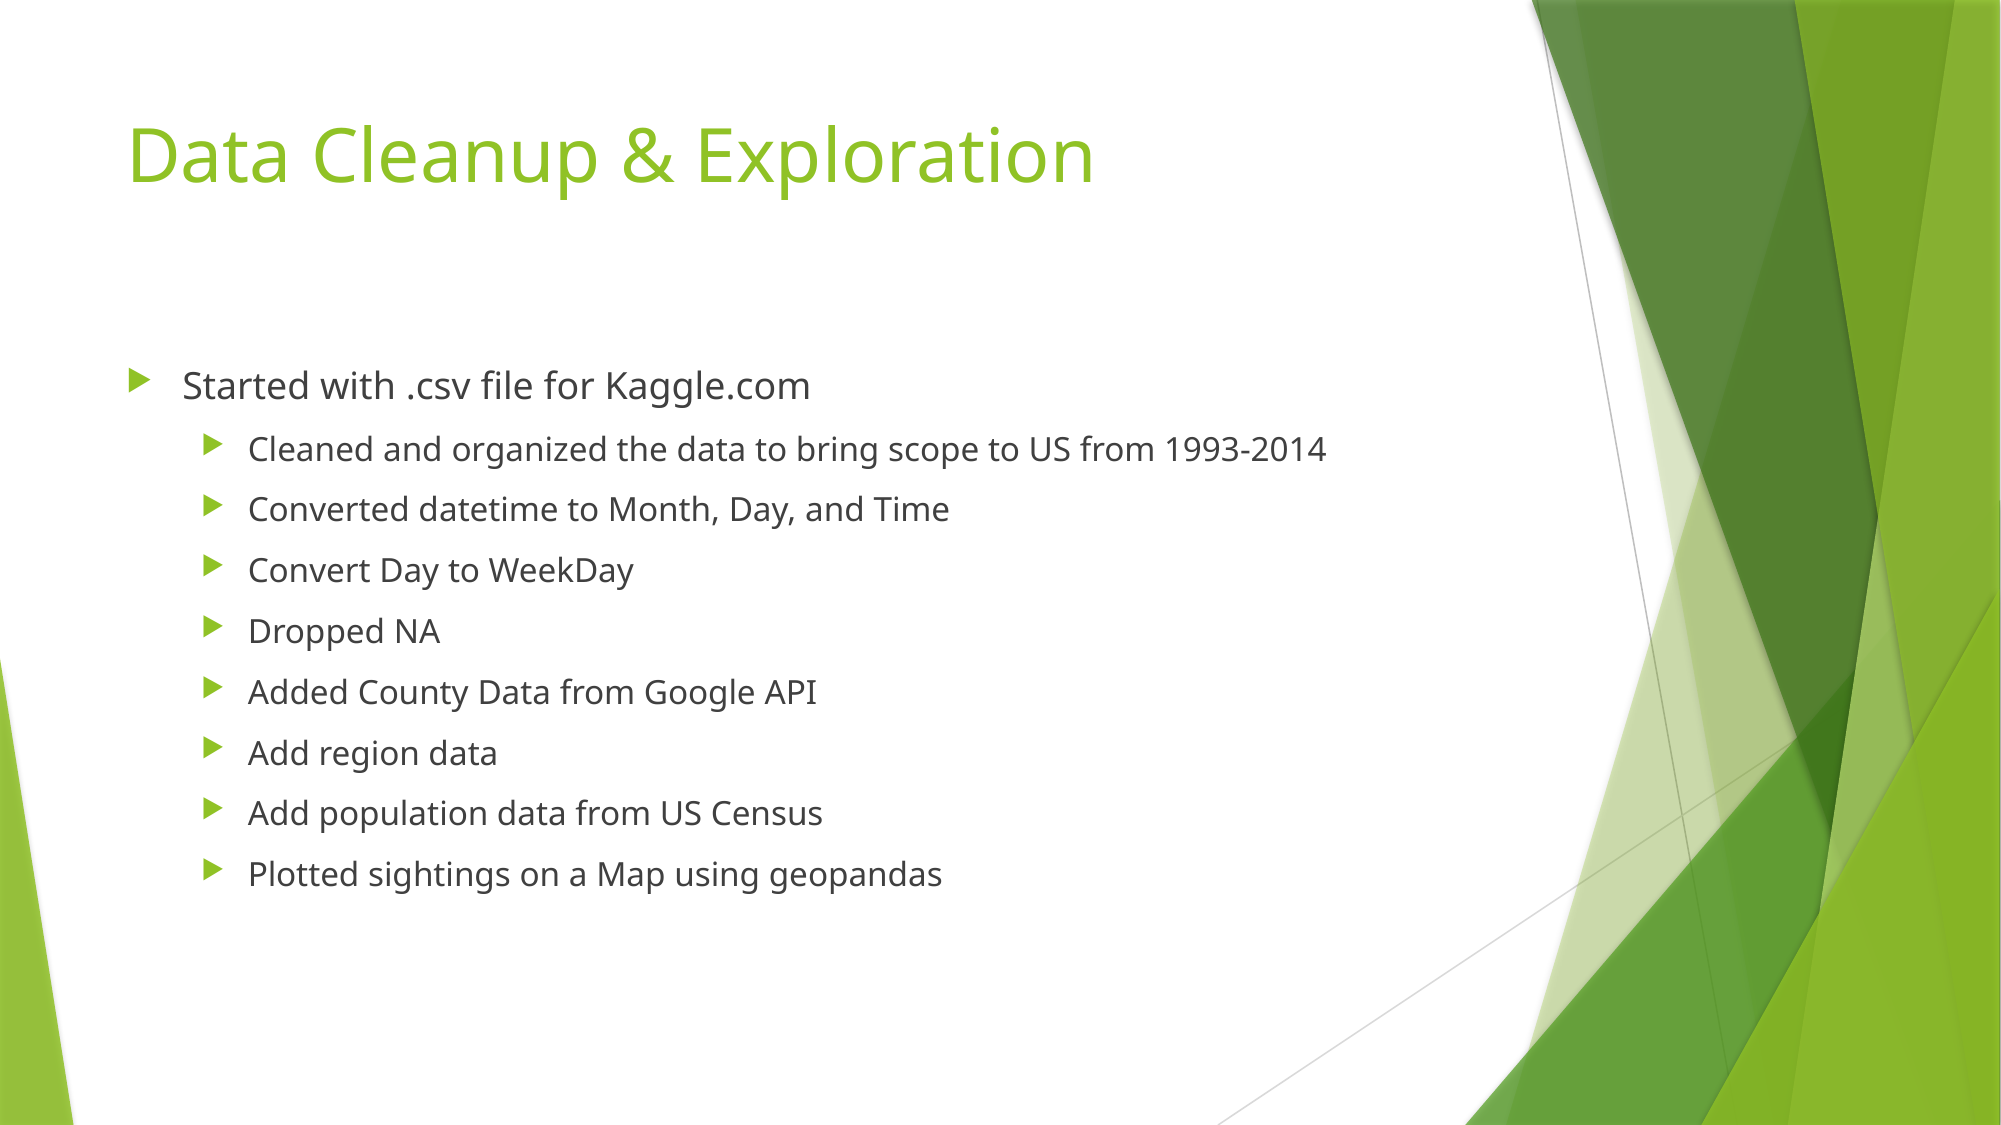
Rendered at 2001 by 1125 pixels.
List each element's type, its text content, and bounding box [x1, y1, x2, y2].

title Data Cleanup & Exploration [111, 99, 1522, 317]
list Started with .csv file for Kaggle.com Cleaned and organized the data to bring scope to US from 1993-2014 Converted datetime to Month, Day, and Time Convert Day to WeekDay Dropped NA Added County Data from Google API Add region data Add population data from US Census Plotted sightings on a Map using geopandas [111, 354, 1522, 992]
